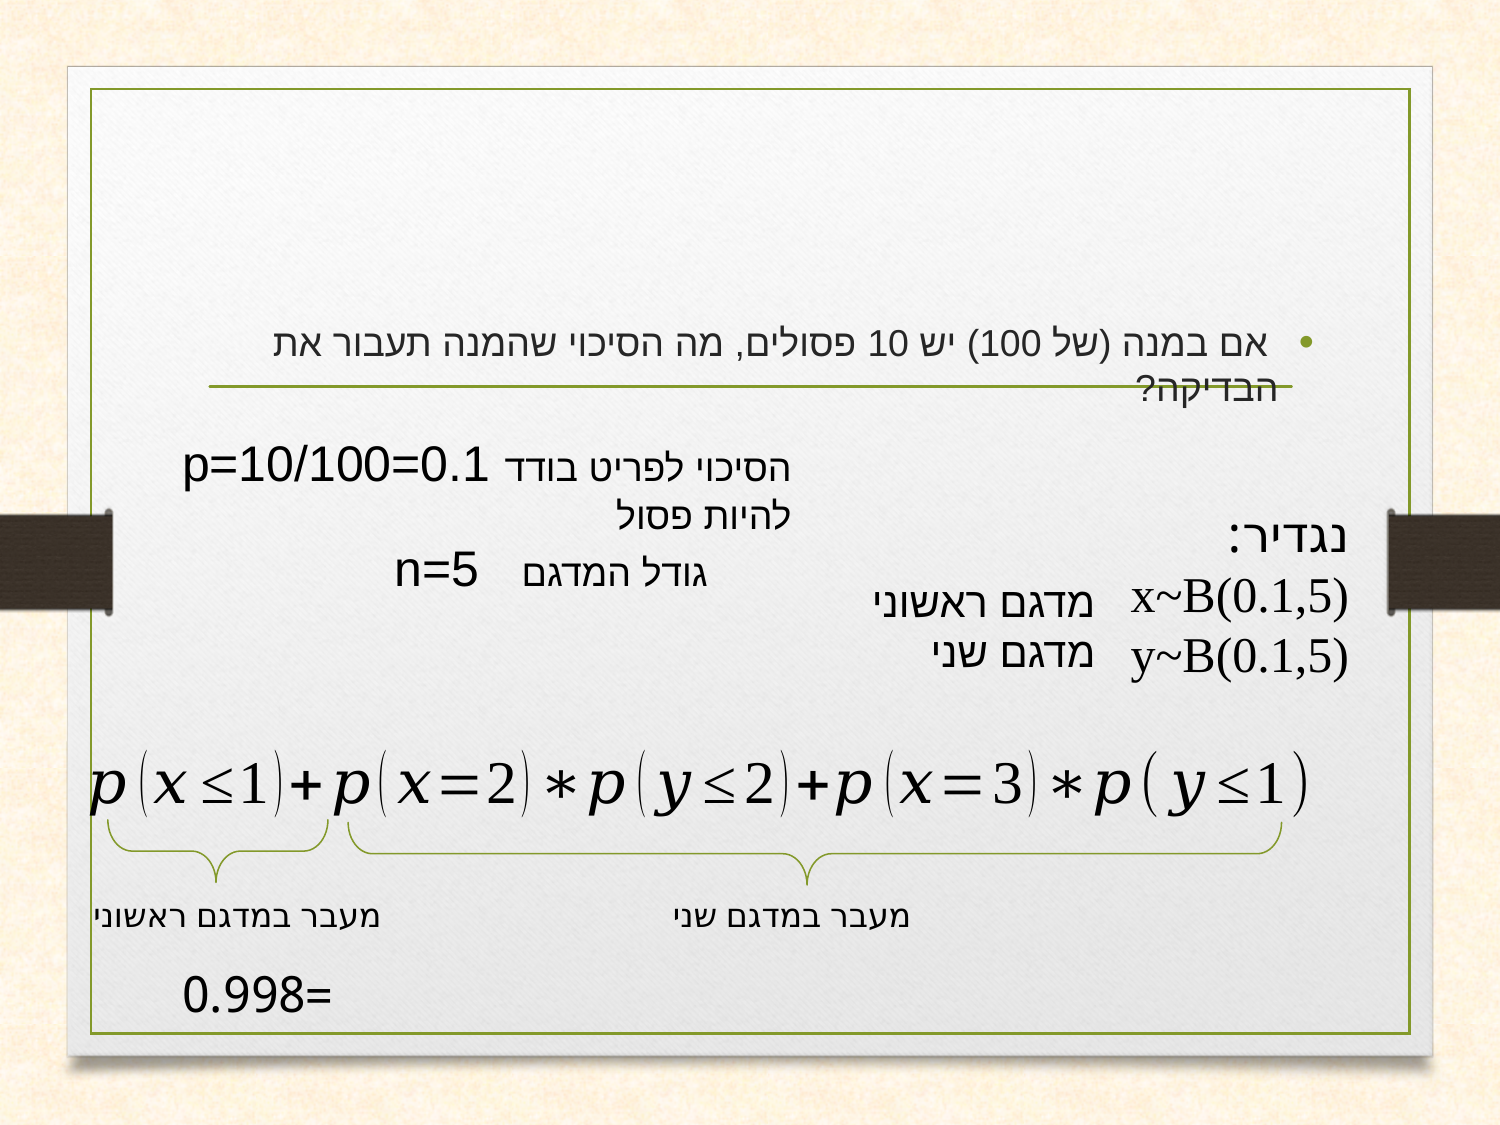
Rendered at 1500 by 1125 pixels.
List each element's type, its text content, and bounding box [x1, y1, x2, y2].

text_box p=10/100=0.1 הסיכוי לפריט בודד להיות פסול n=5 גודל המדגם [87, 424, 807, 604]
text_box =0.998 [167, 955, 349, 1031]
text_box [848, 495, 1365, 693]
text_box [107, 819, 329, 884]
picture [0, 0, 1500, 1125]
text_box [347, 821, 1283, 886]
text_box מעבר במדגם ראשוני [78, 886, 397, 941]
list אם במנה (של 100) יש 10 פסולים, מה הסיכוי שהמנה תעבור את הבדיקה? [159, 311, 1329, 386]
text_box מעבר במדגם שני [649, 886, 927, 941]
